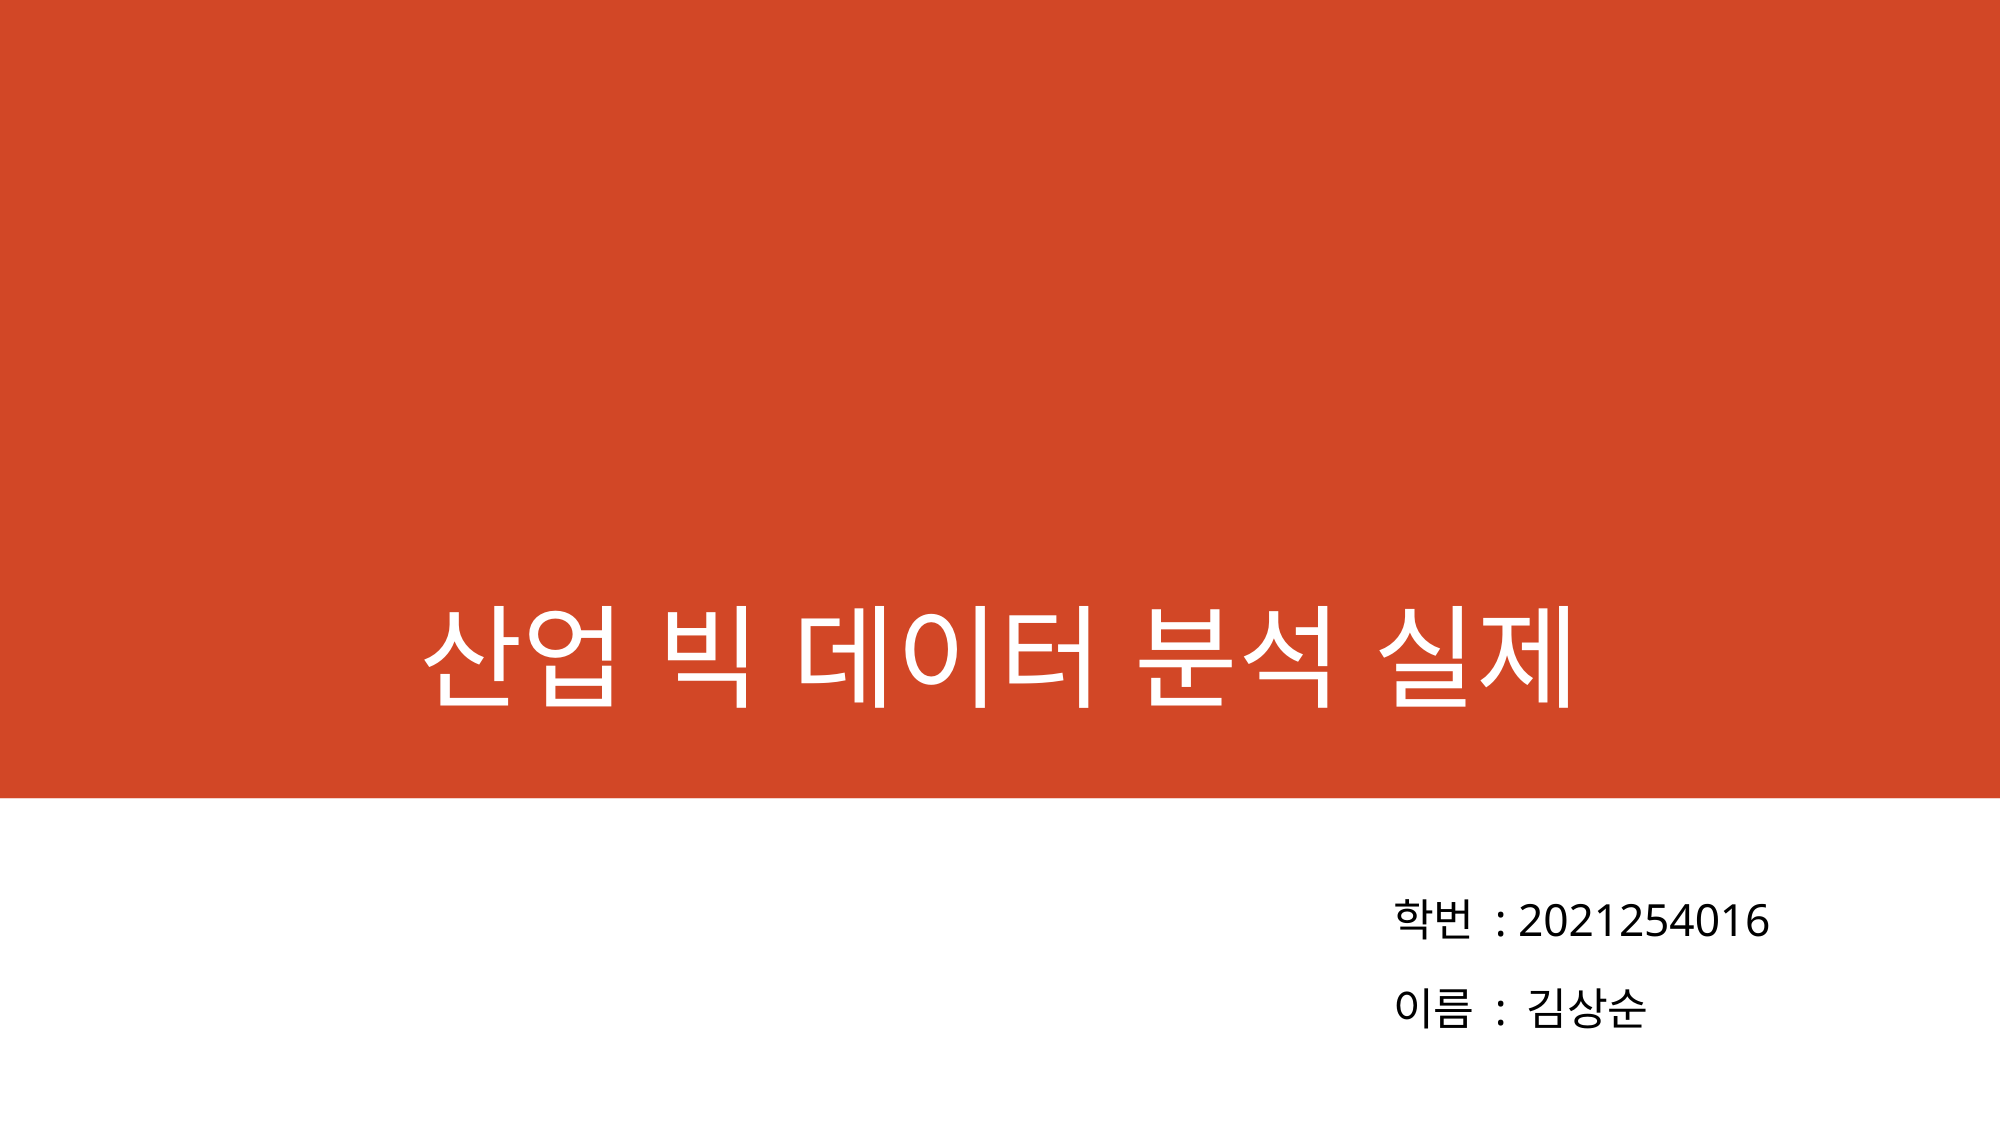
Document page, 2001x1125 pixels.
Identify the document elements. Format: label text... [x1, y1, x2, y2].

subtitle 학번 : 2021254016 이름 : 김상순 [1378, 858, 1829, 1046]
title 산업 빅 데이터 분석 실제 [137, 338, 1863, 730]
